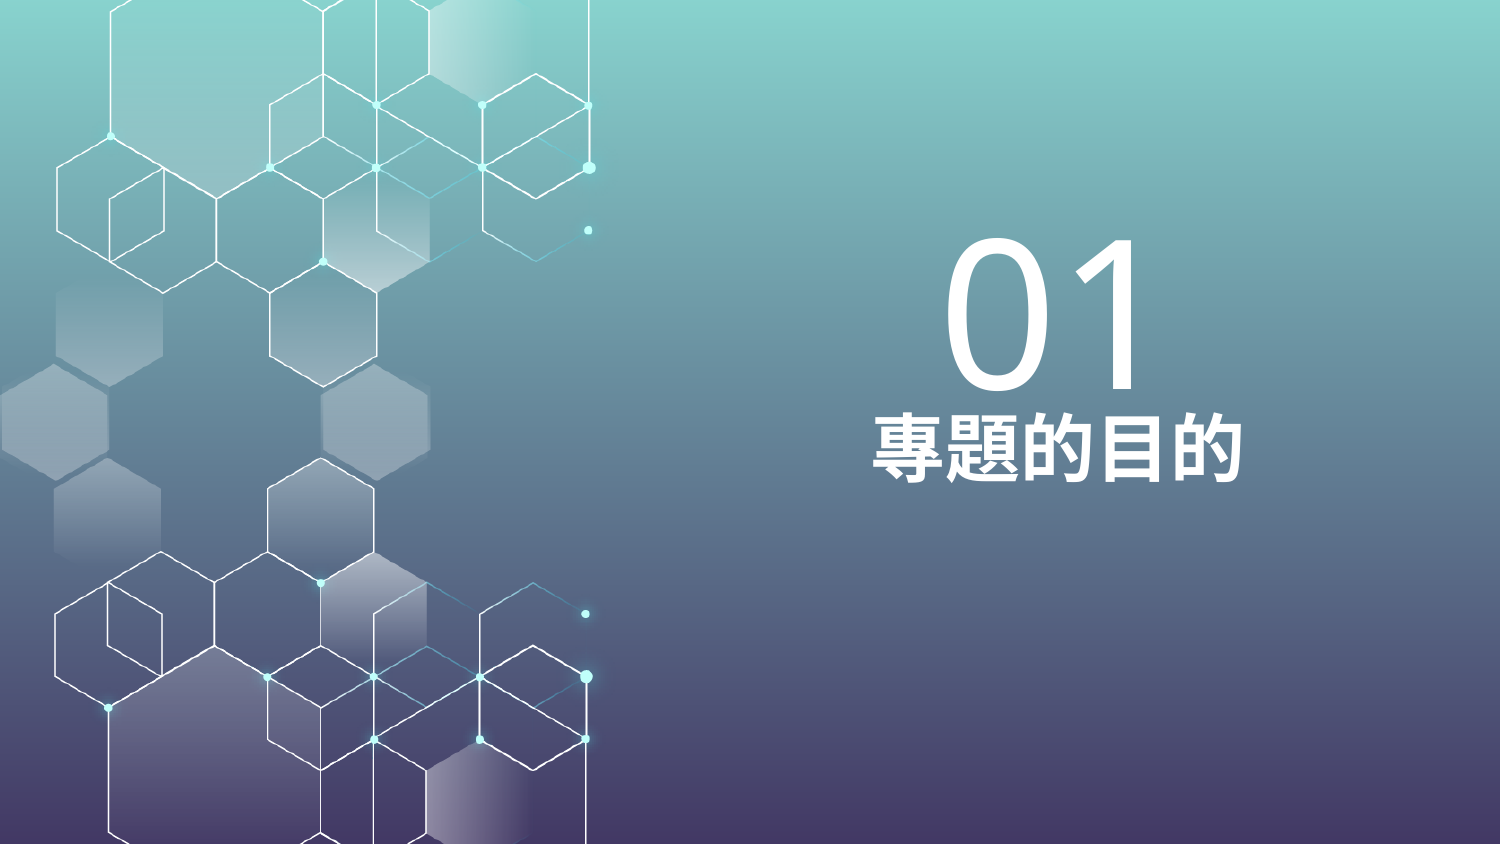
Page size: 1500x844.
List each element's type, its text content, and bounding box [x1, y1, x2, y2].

title 專題的目的 [704, 397, 1411, 494]
title 01 [704, 216, 1411, 397]
picture [0, 0, 627, 844]
